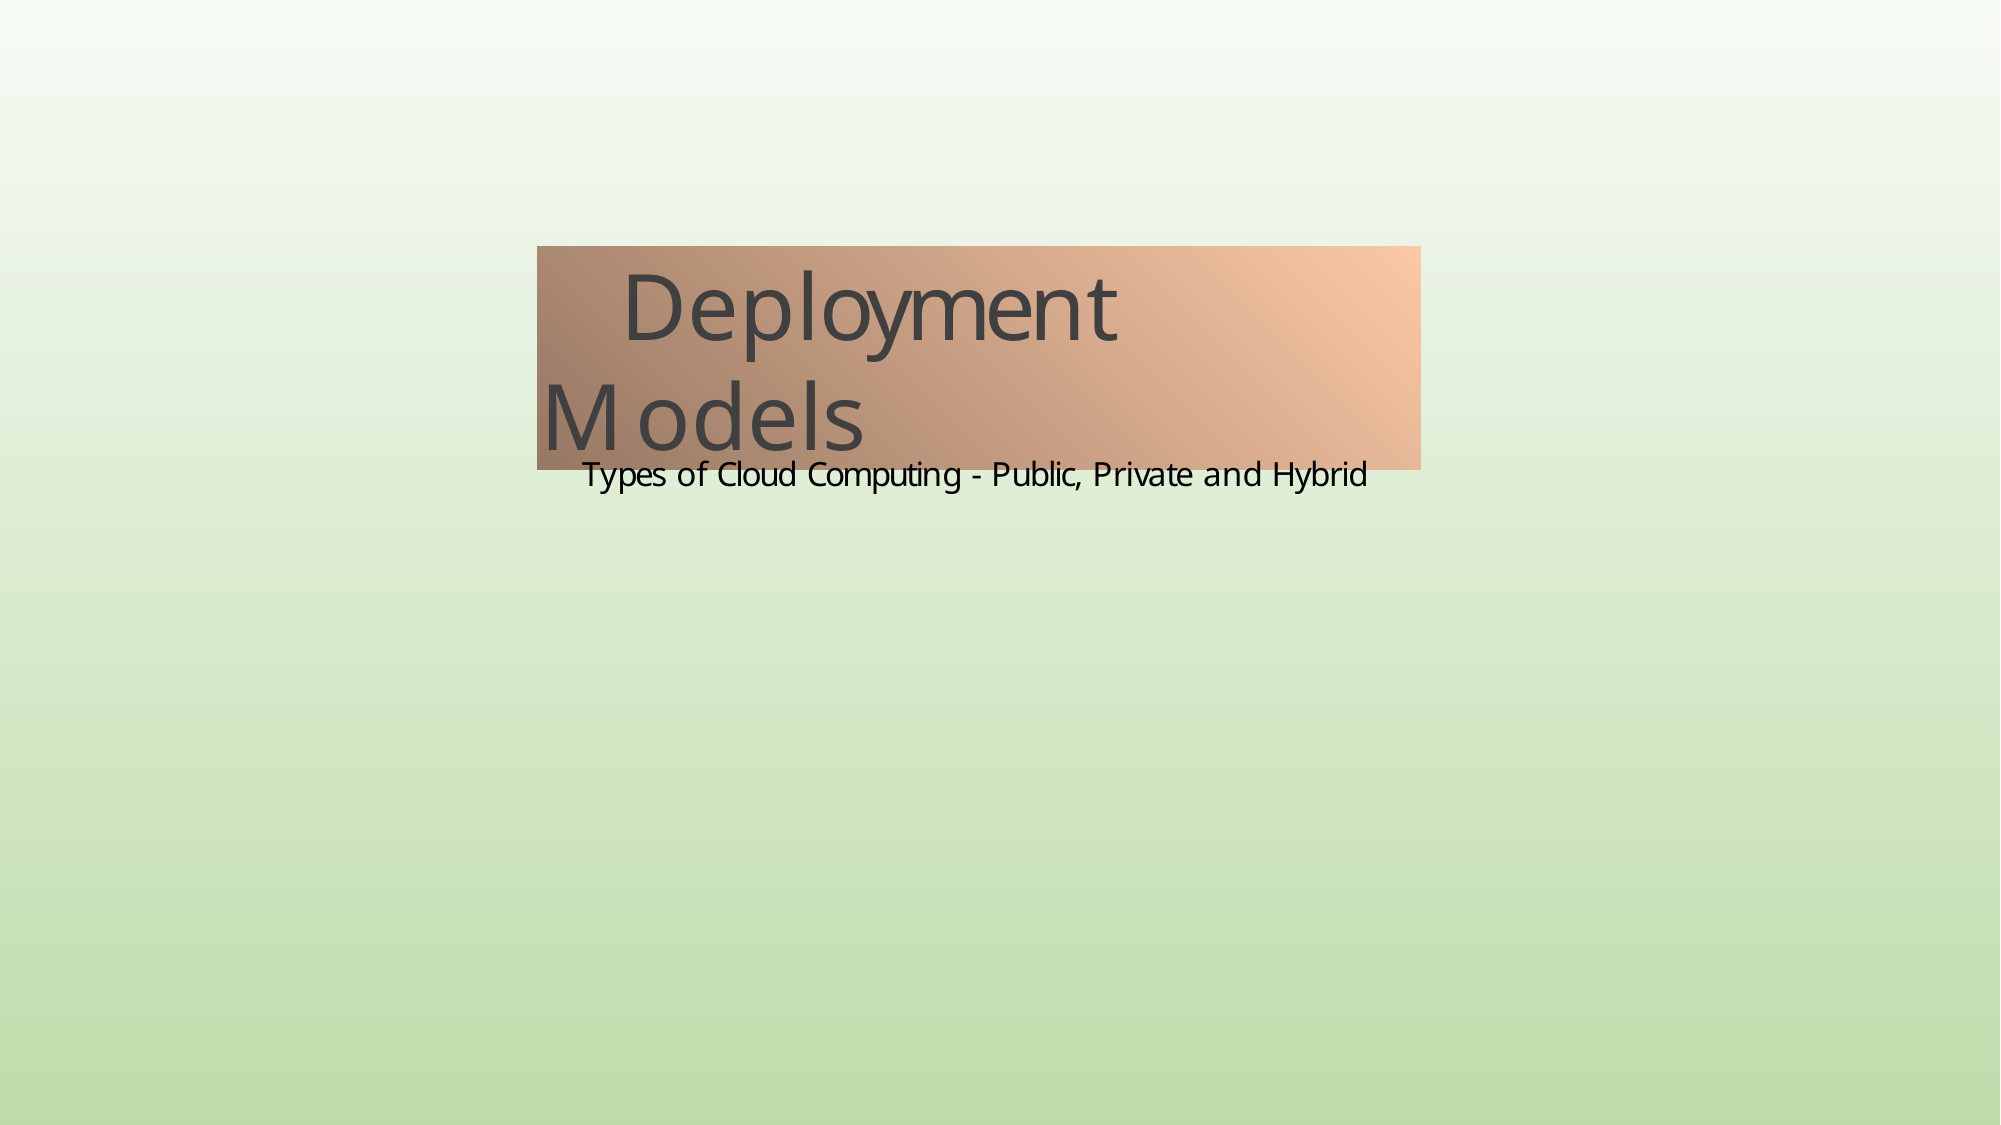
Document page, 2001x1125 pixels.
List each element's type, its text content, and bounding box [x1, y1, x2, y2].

title Deployment Models [537, 246, 1421, 470]
text_box Types of Cloud Computing - Public, Private and Hybrid [579, 450, 1380, 494]
